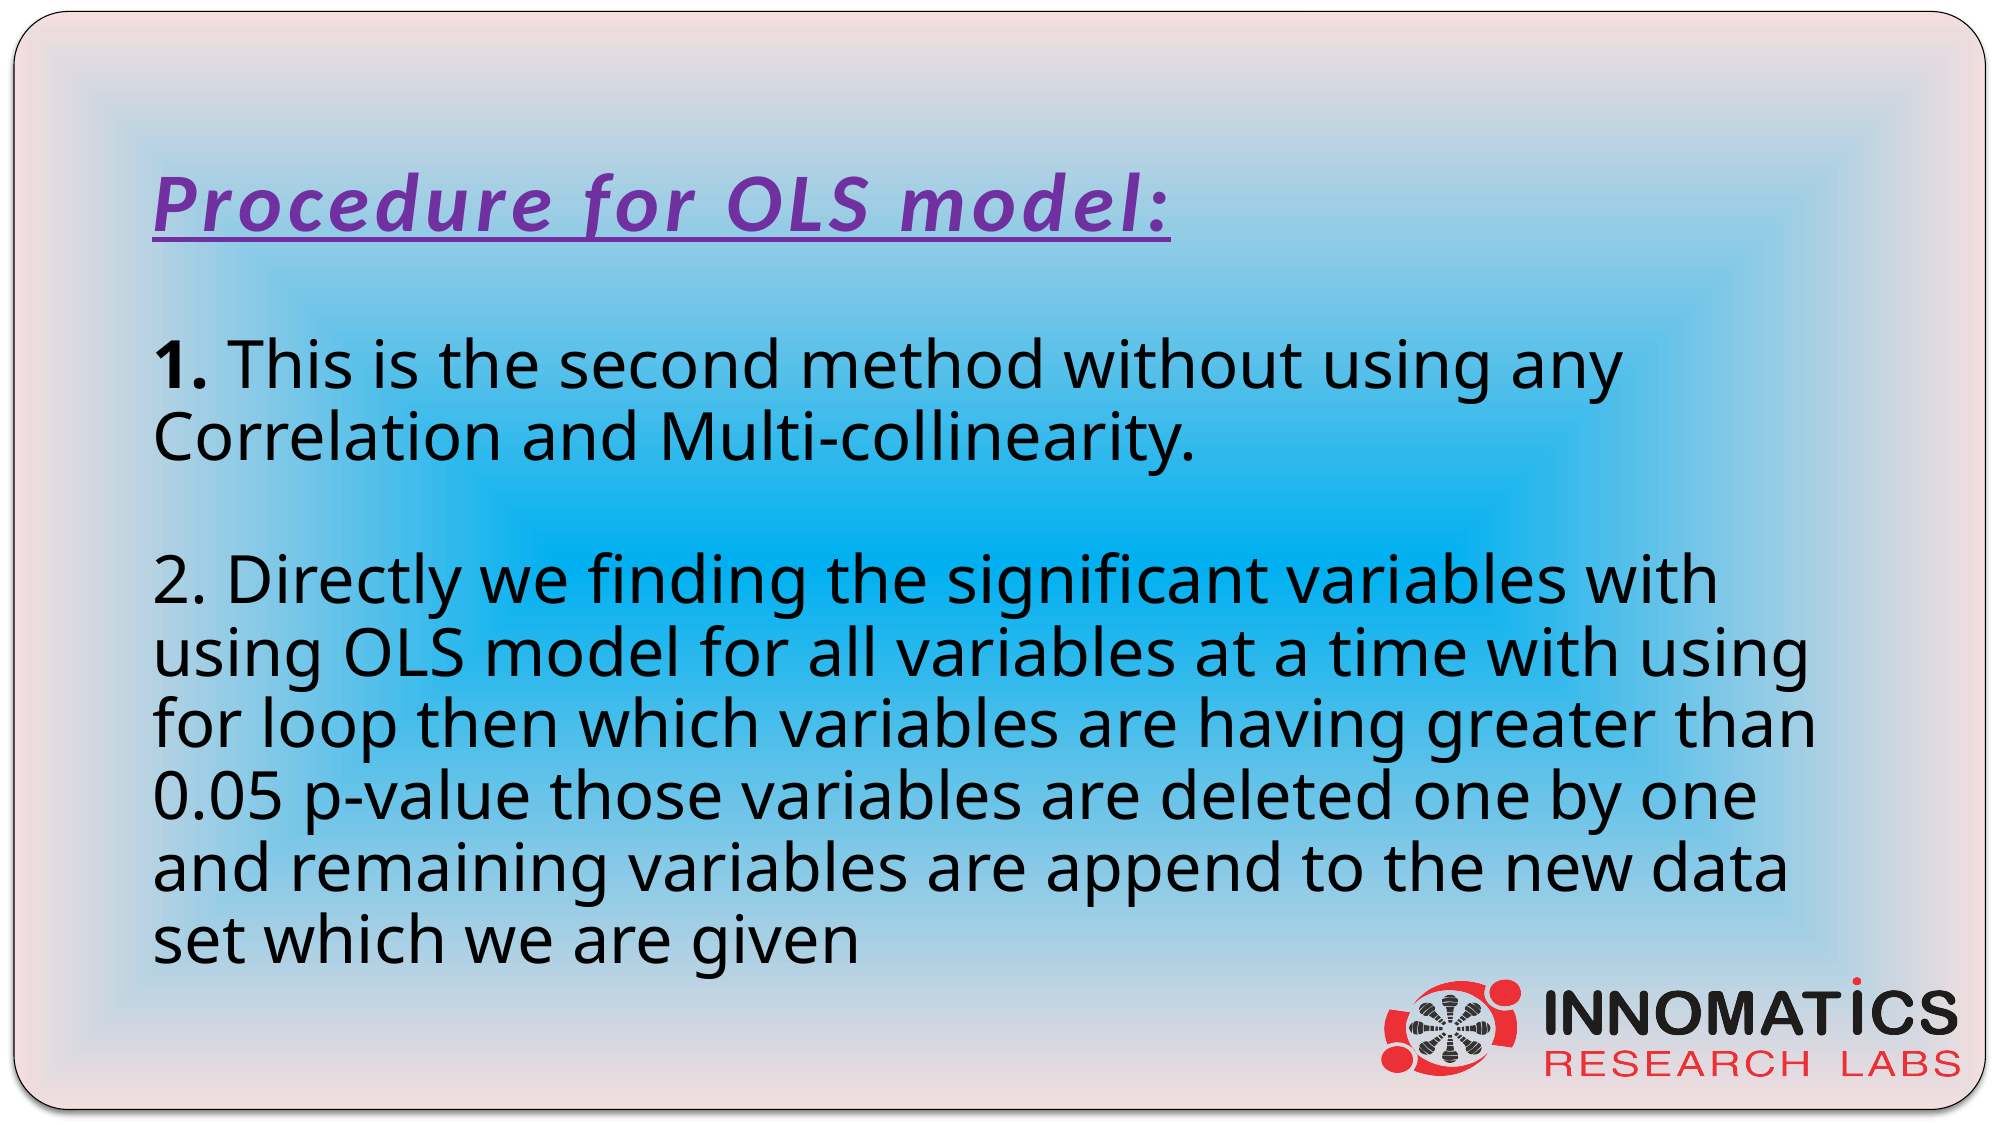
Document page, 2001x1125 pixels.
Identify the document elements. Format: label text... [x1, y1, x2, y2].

picture [1381, 977, 1960, 1077]
title Procedure for OLS model: 1. This is the second method without using any Correlation and Multi-collinearity. 2. Directly we finding the significant variables with using OLS model for all variables at a time with using for loop then which variables are having greater than 0.05 p-value those variables are deleted one by one and remaining variables are append to the new data set which we are given [137, 62, 1863, 964]
